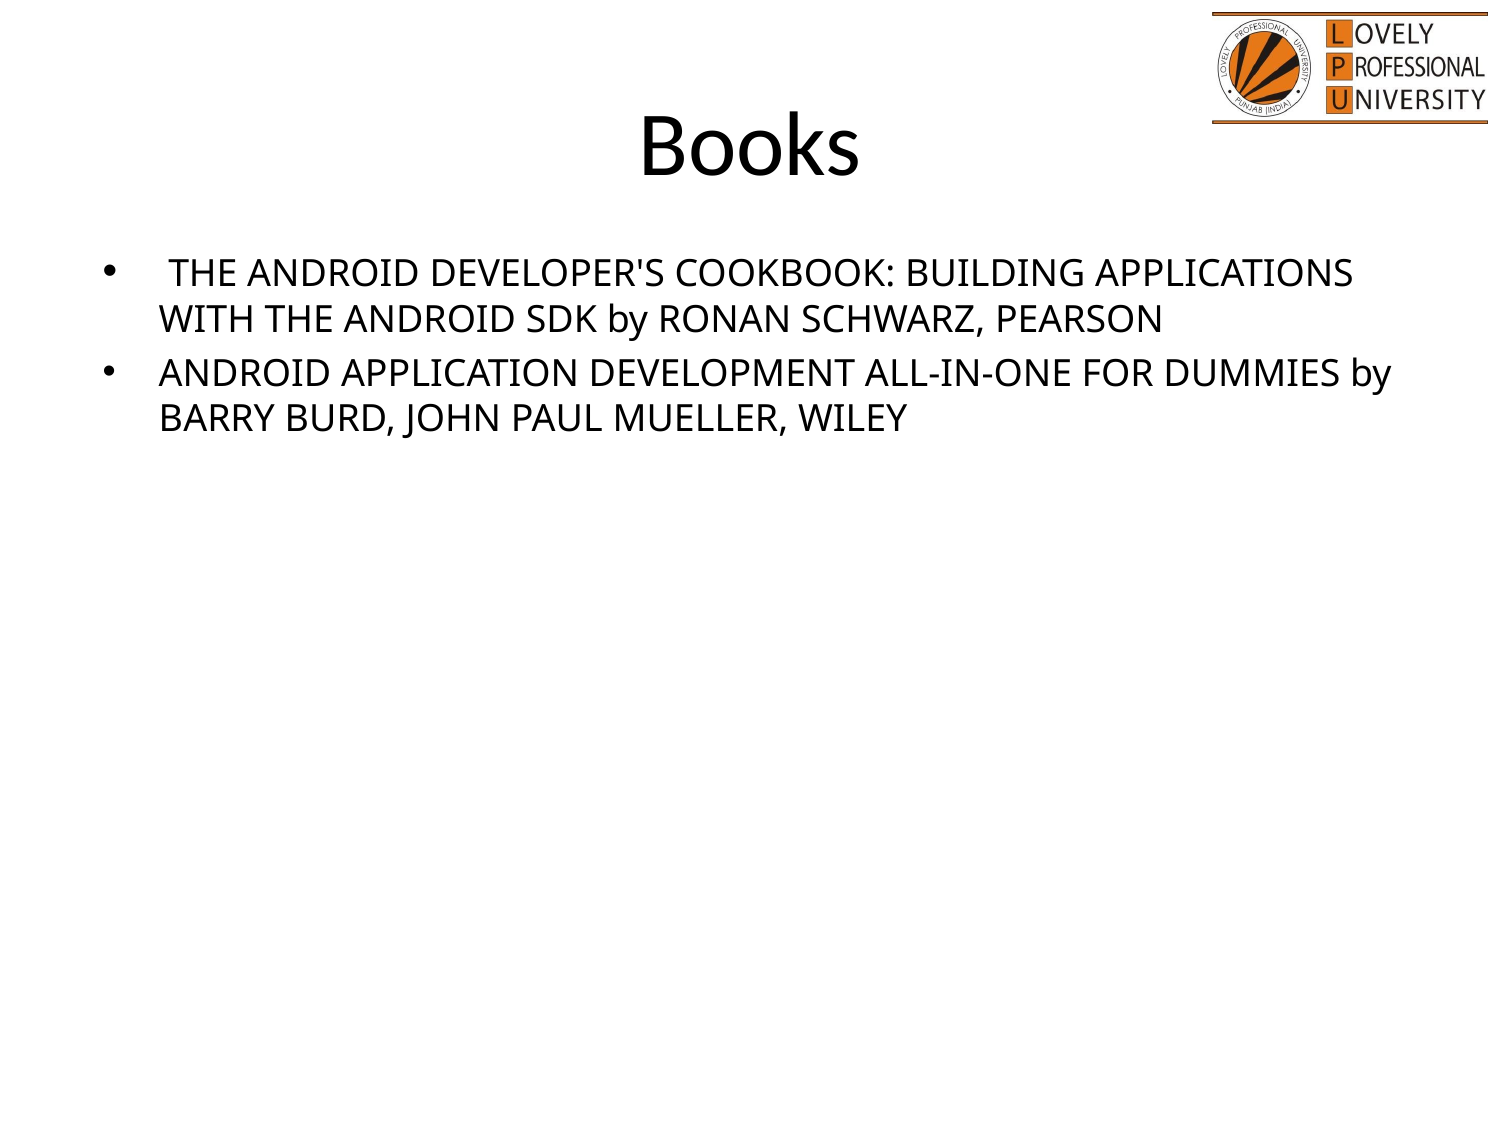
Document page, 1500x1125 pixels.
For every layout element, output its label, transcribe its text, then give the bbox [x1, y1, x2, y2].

title Books [75, 45, 1425, 233]
picture [1212, 12, 1488, 125]
list THE ANDROID DEVELOPER'S COOKBOOK: BUILDING APPLICATIONS WITH THE ANDROID SDK by RONAN SCHWARZ, PEARSON ANDROID APPLICATION DEVELOPMENT ALL-IN-ONE FOR DUMMIES by BARRY BURD, JOHN PAUL MUELLER, WILEY [87, 179, 1438, 770]
